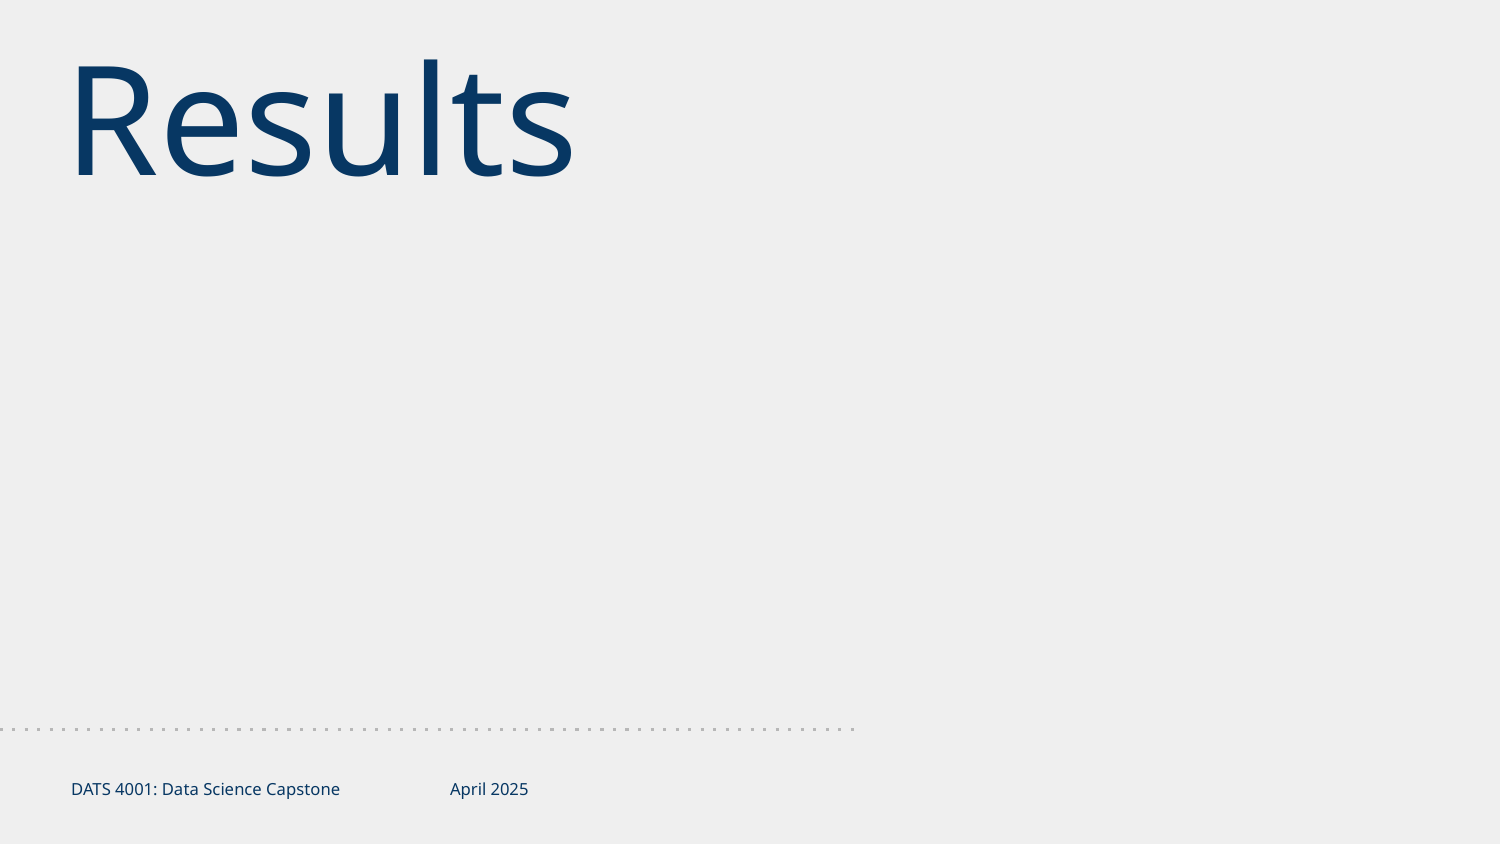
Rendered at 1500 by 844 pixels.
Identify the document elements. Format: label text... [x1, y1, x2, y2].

list April 2025 [435, 763, 754, 803]
title Results [49, 58, 1432, 255]
list DATS 4001: Data Science Capstone [55, 763, 399, 803]
